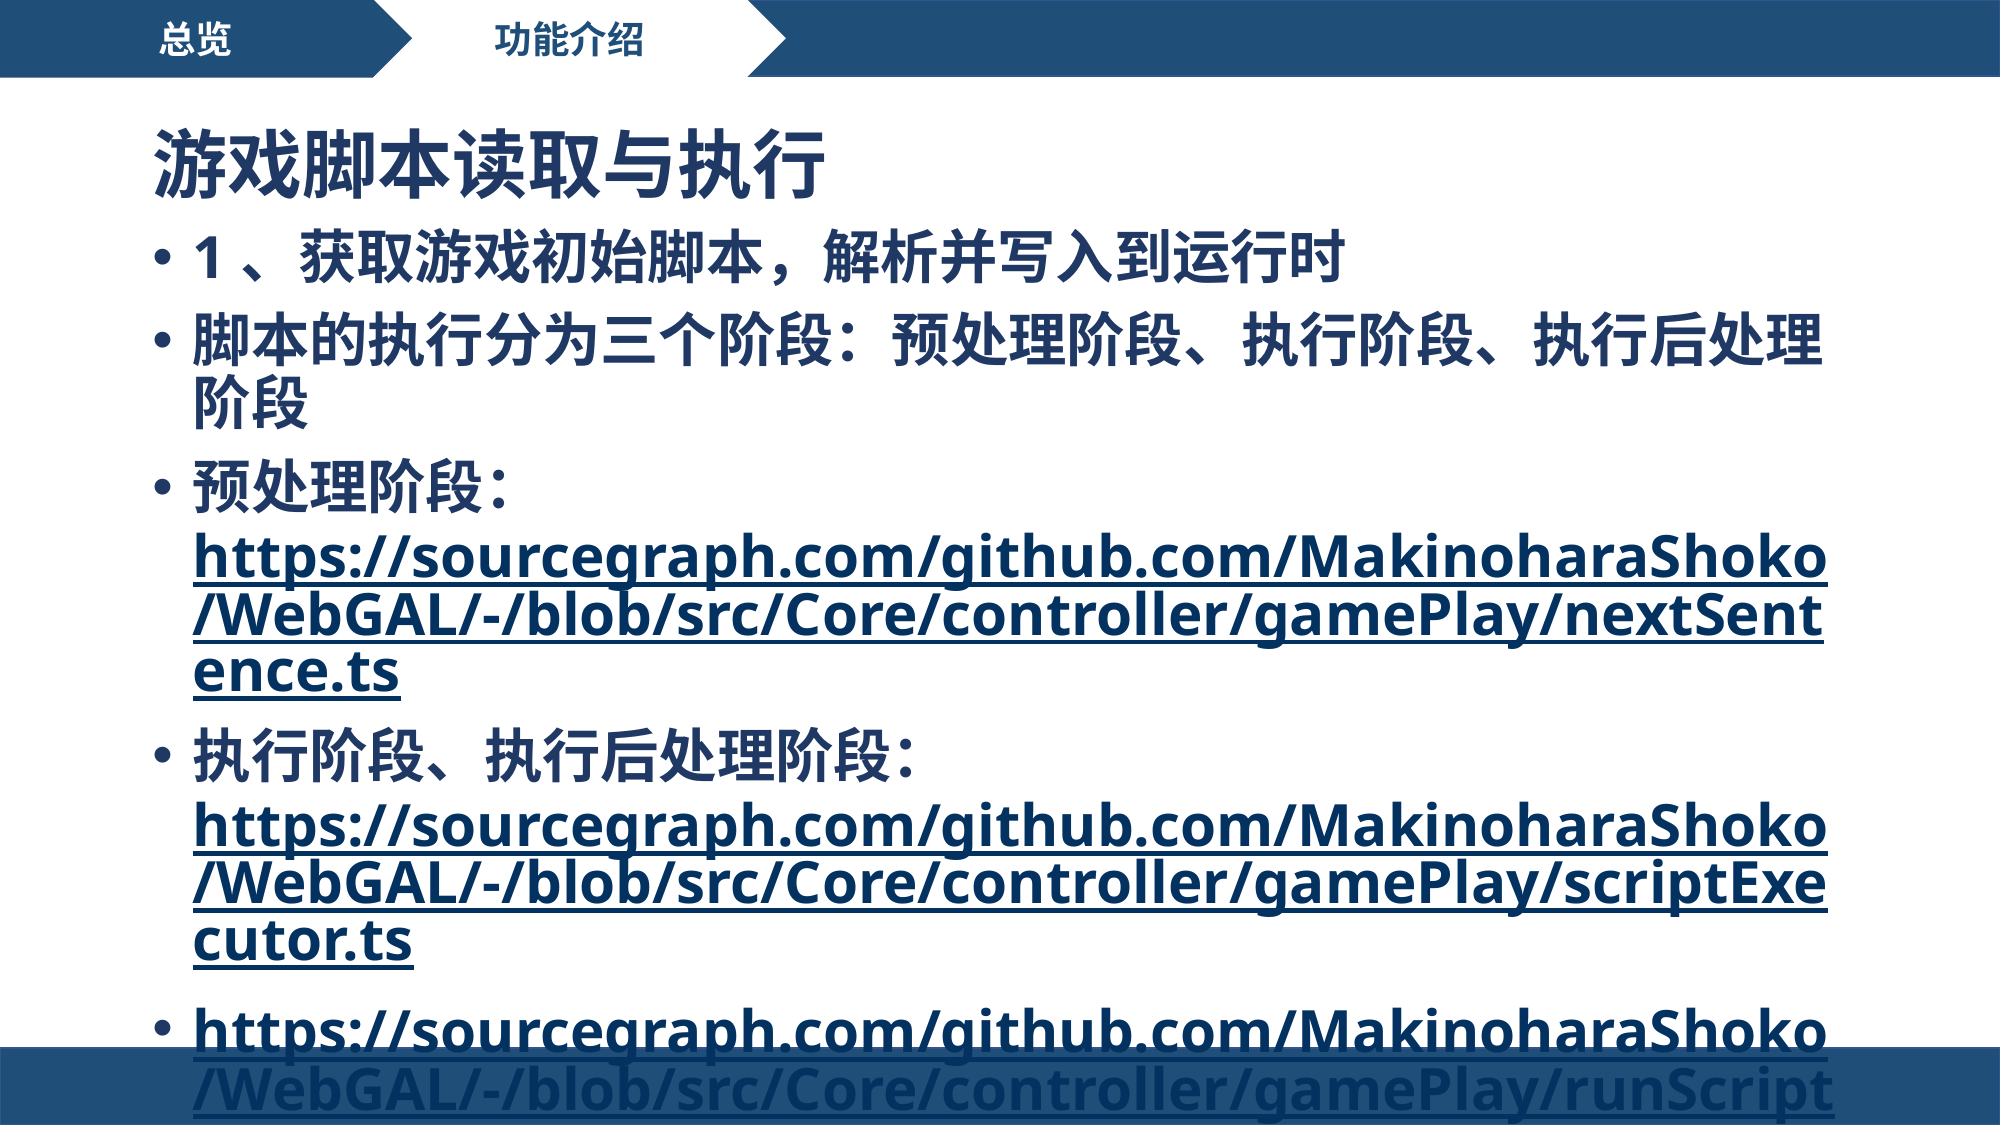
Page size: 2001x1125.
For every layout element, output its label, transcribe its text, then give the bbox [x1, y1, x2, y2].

text_box 功能介绍 [375, 0, 786, 59]
text_box [0, 1047, 2000, 1125]
text_box [749, 0, 2000, 77]
text_box 总览 [0, 0, 413, 78]
list 1、获取游戏初始脚本，解析并写入到运行时 脚本的执行分为三个阶段：预处理阶段、执行阶段、执行后处理阶段 预处理阶段：https://sourcegraph.com/github.com/MakinoharaShoko/WebGAL/-/blob/src/Core/controller/gamePlay/nextSentence.ts 执行阶段、执行后处理阶段：https://sourcegraph.com/github.com/MakinoharaShoko/WebGAL/-/blob/src/Core/controller/gamePlay/scriptExecutor.ts https://sourcegraph.com/github.com/MakinoharaShoko/WebGAL/-/blob/src/Core/controller/gamePlay/runScript.ts [137, 220, 1863, 935]
title 游戏脚本读取与执行 [137, 59, 1863, 220]
